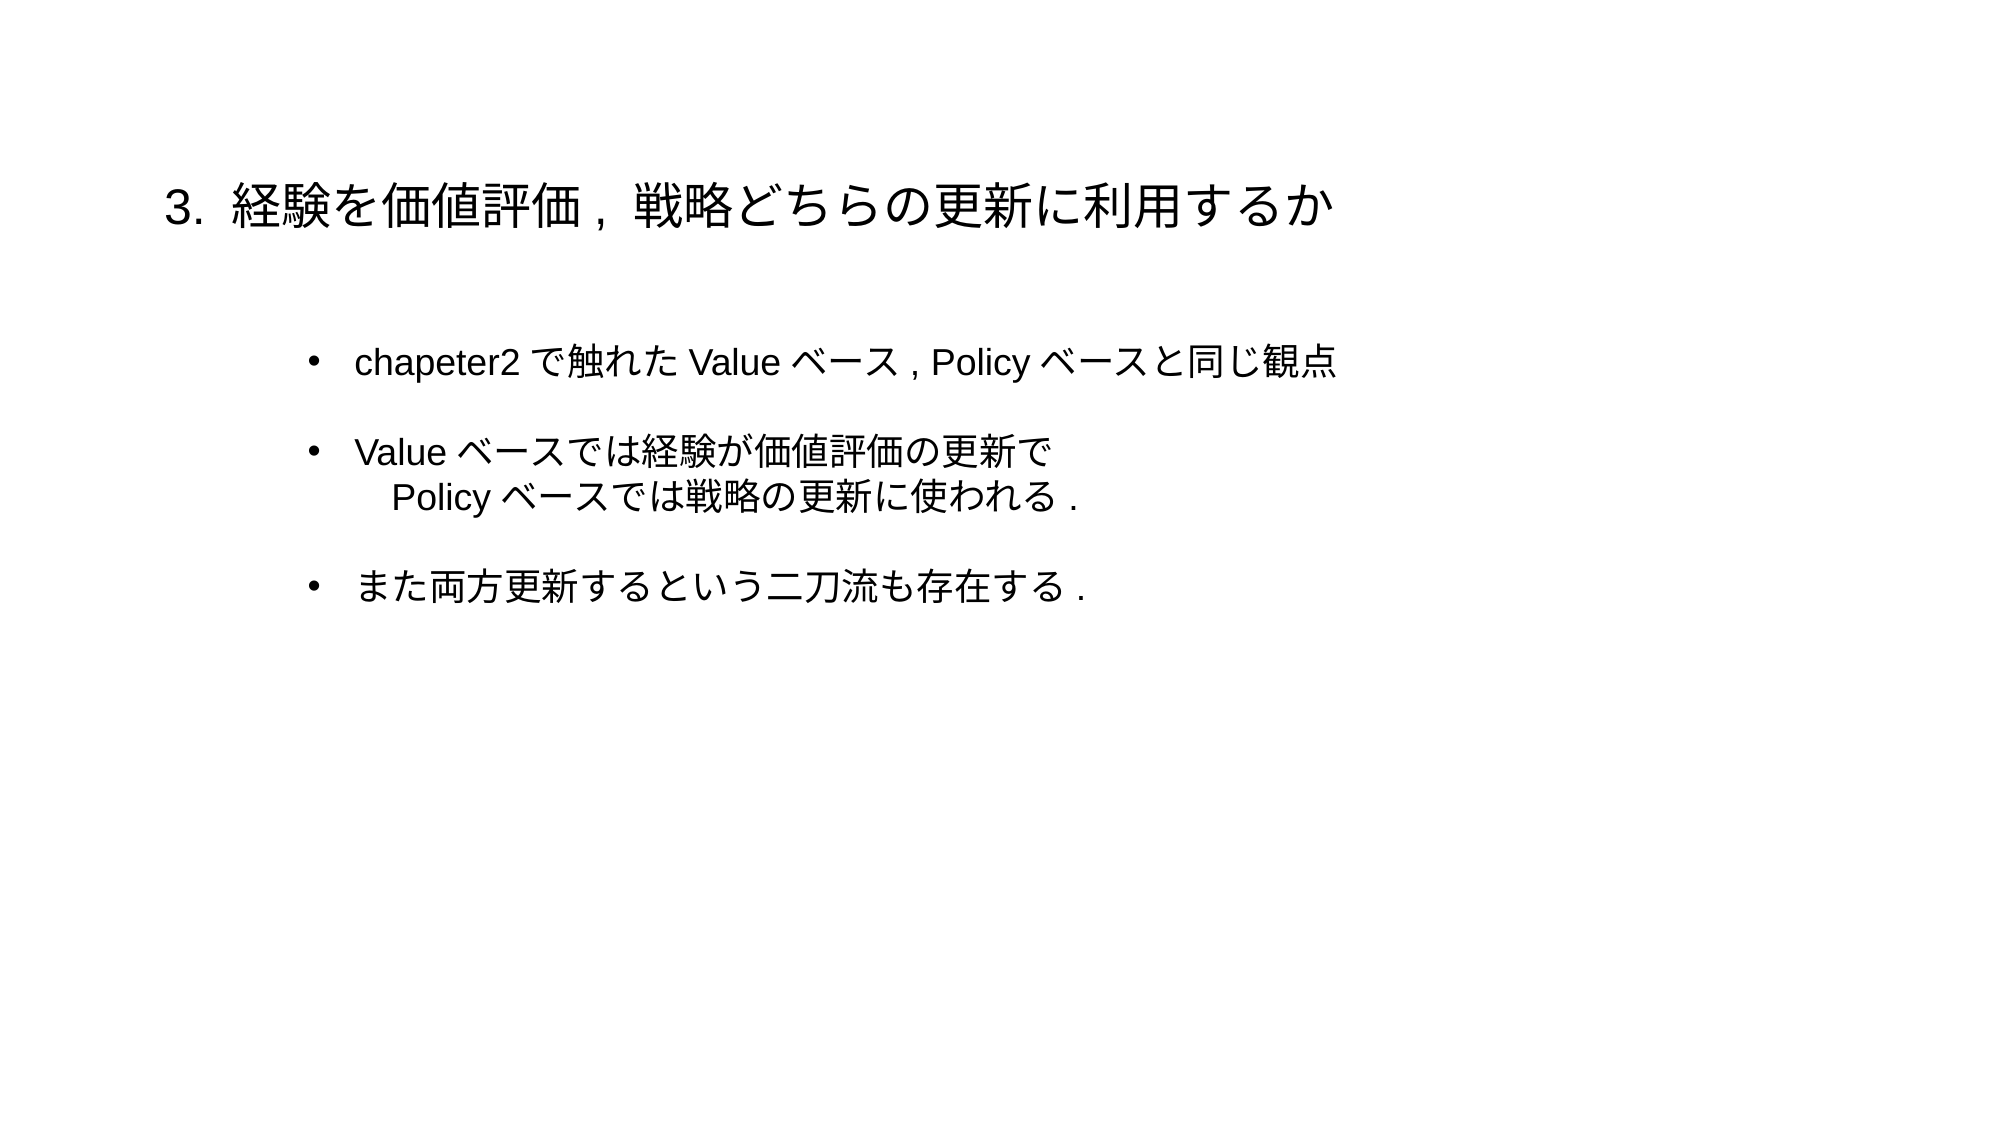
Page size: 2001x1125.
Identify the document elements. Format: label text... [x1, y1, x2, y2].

text_box 3. 経験を価値評価, 戦略どちらの更新に利用するか [149, 167, 1492, 303]
text_box chapeter2で触れたValueベース, Policyベースと同じ観点 Valueベースでは経験が価値評価の更新で Policyベースでは戦略の更新に使われる. また両方更新するという二刀流も存在する. [292, 330, 1353, 615]
